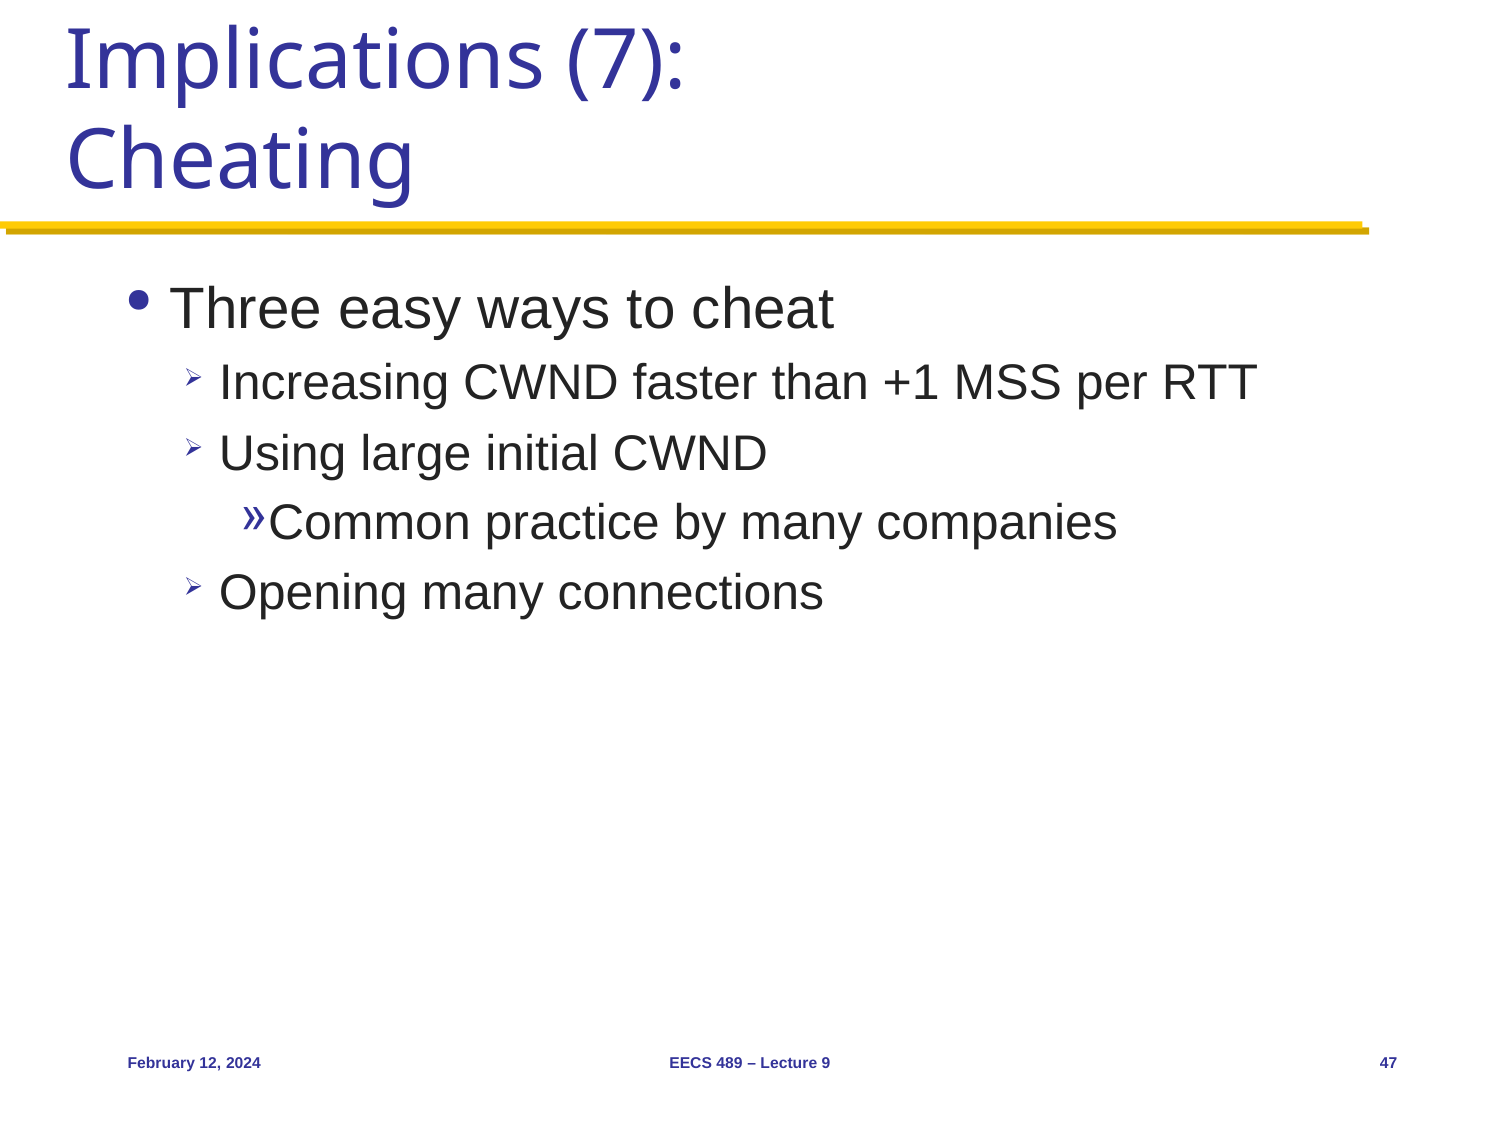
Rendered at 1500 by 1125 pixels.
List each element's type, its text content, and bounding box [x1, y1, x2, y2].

title Implications (7): Cheating [49, 24, 1451, 213]
list Three easy ways to cheat Increasing CWND faster than +1 MSS per RTT Using large initial CWND Common practice by many companies Opening many connections [112, 262, 1413, 988]
slide_number 47 [1312, 1024, 1413, 1101]
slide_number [112, 1024, 426, 1101]
footer EECS 489 – Lecture 9 [512, 1024, 988, 1101]
